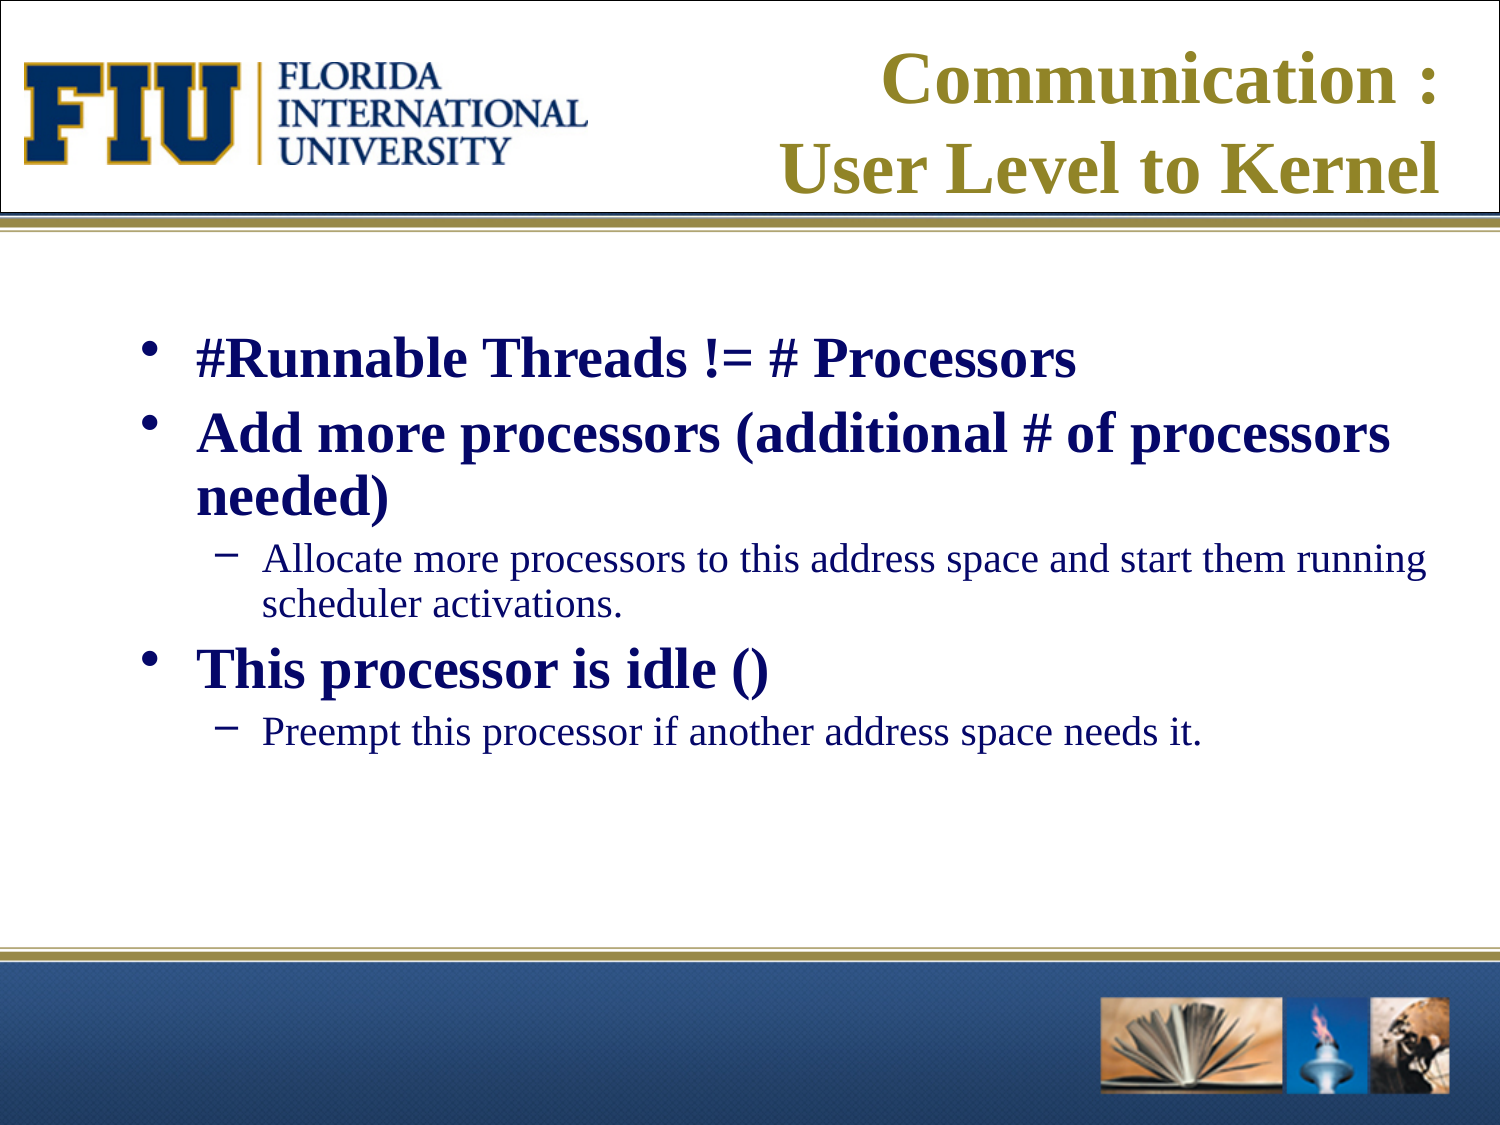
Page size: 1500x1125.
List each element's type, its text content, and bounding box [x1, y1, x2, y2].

title Communication : User Level to Kernel [387, 49, 1476, 188]
picture [24, 62, 387, 165]
list #Runnable Threads != # Processors Add more processors (additional # of processors needed) Allocate more processors to this address space and start them running scheduler activations. This processor is idle () Preempt this processor if another address space needs it. [124, 262, 1463, 913]
picture [0, 213, 1500, 1125]
